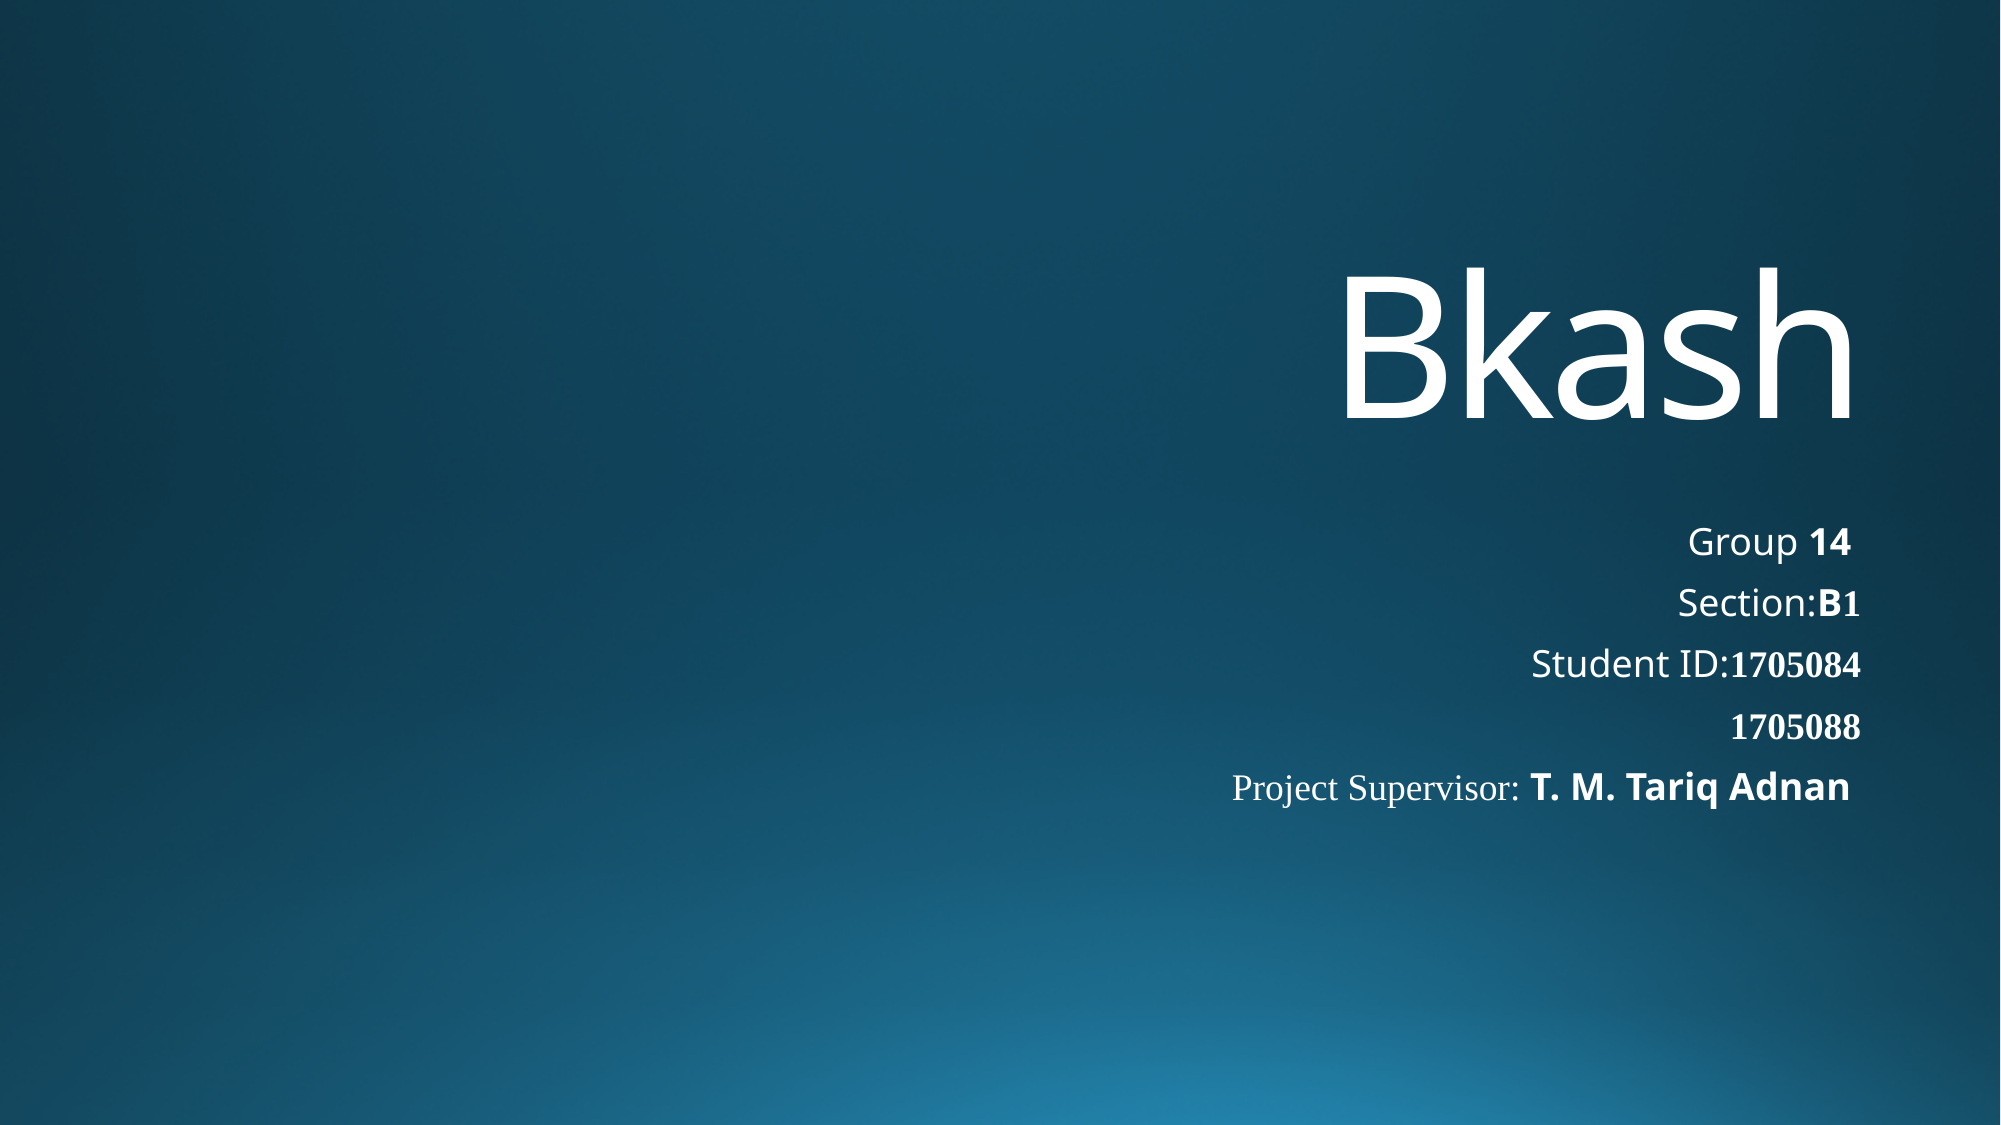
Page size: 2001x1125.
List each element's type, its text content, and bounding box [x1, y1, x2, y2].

title Bkash [434, 239, 1926, 470]
picture [0, 0, 2001, 1125]
subtitle Group 14 Section:B1 Student ID:1705084 1705088 Project Supervisor: T. M. Tariq Adnan [376, 692, 1877, 817]
